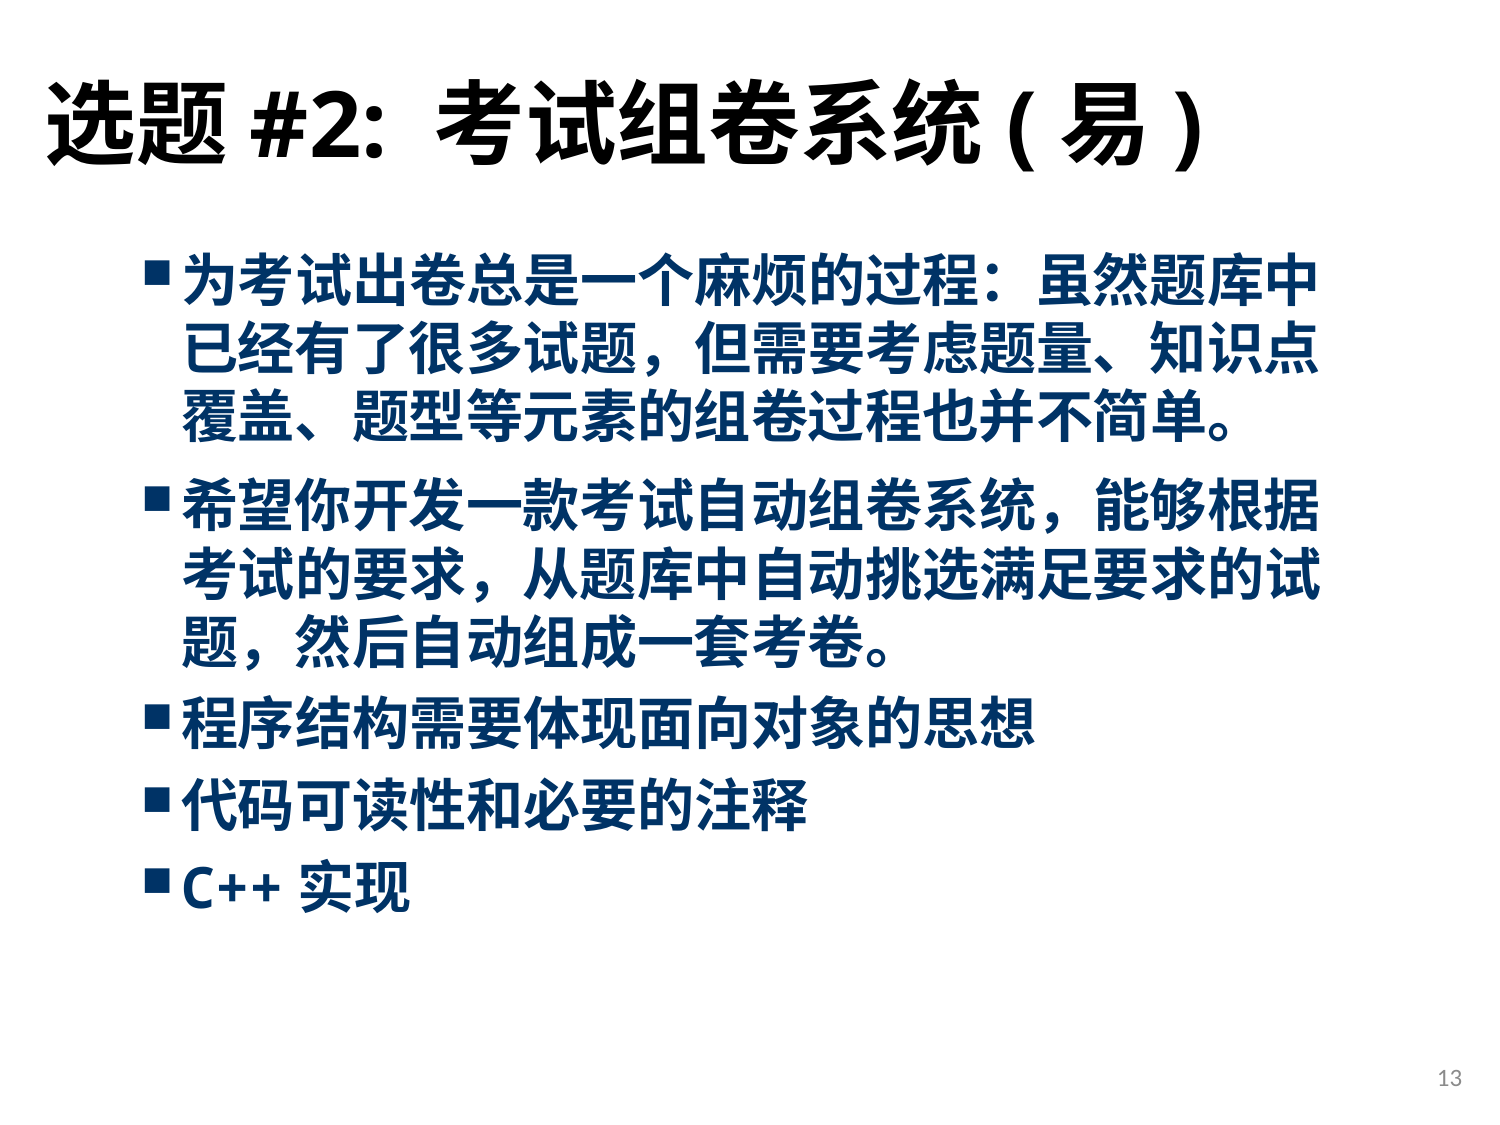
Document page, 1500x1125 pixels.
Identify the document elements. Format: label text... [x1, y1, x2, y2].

title 选题#2: 考试组卷系统(易) [29, 19, 1324, 237]
slide_number 13 [1139, 1046, 1478, 1107]
list 为考试出卷总是一个麻烦的过程：虽然题库中已经有了很多试题，但需要考虑题量、知识点覆盖、题型等元素的组卷过程也并不简单。 希望你开发一款考试自动组卷系统，能够根据考试的要求，从题库中自动挑选满足要求的试题，然后自动组成一套考卷。 程序结构需要体现面向对象的思想 代码可读性和必要的注释 C++实现 [126, 236, 1347, 938]
